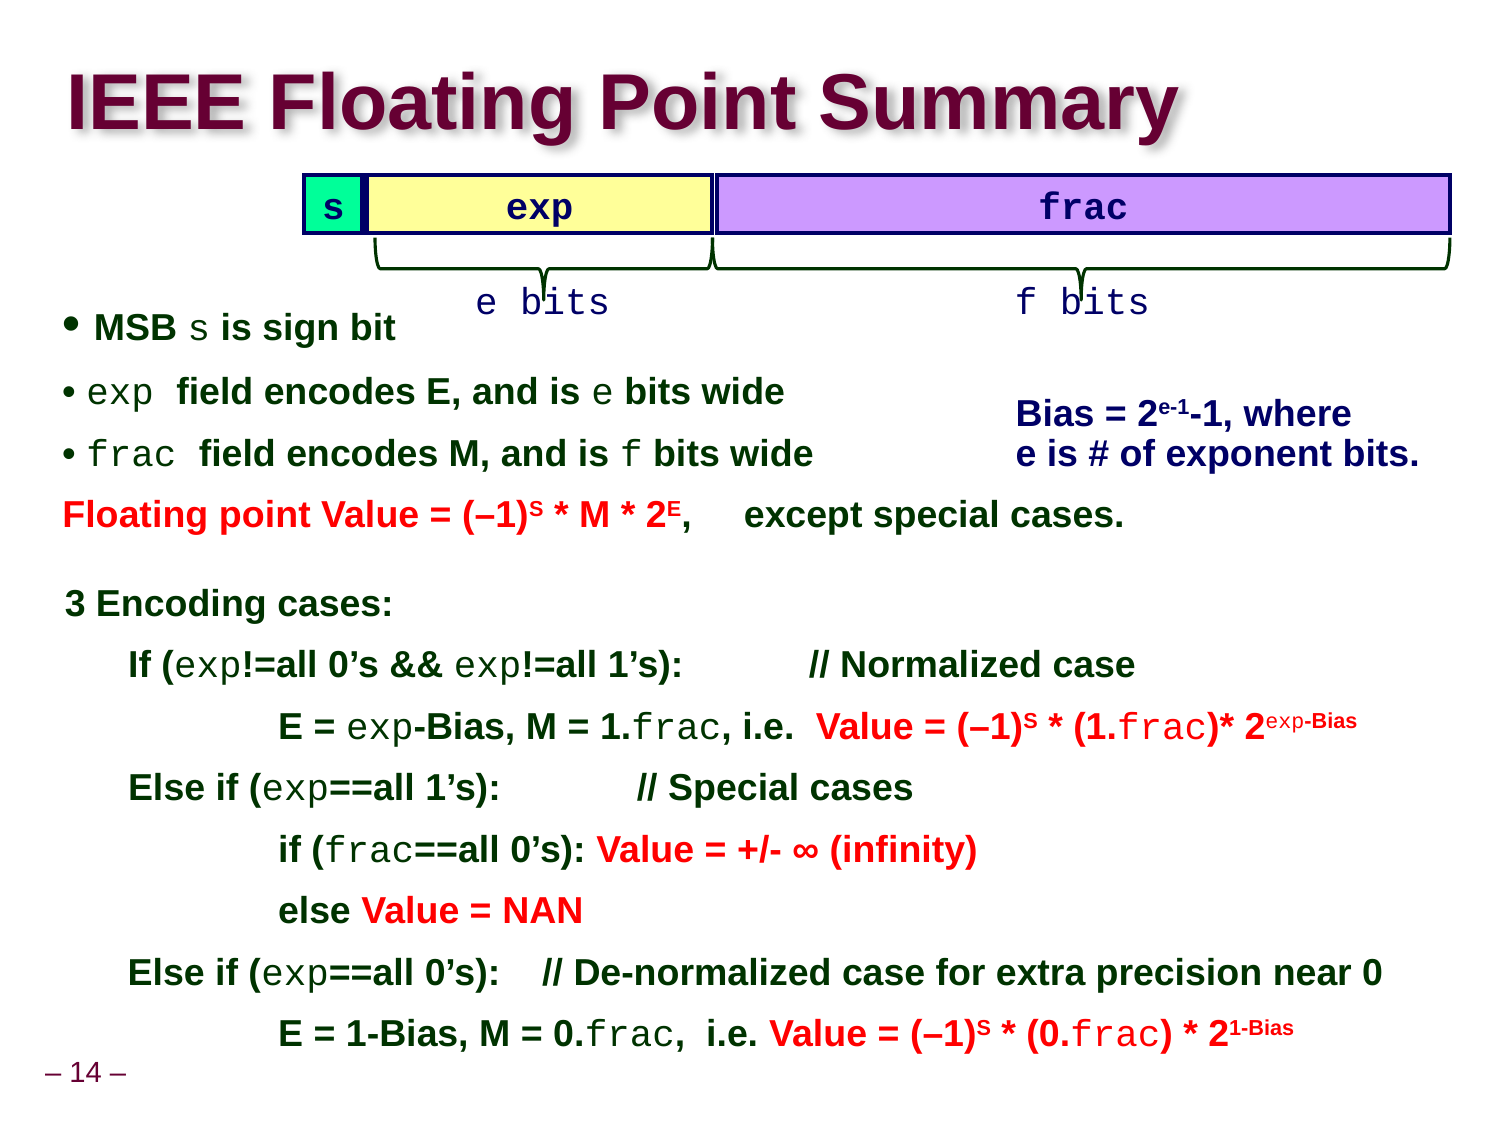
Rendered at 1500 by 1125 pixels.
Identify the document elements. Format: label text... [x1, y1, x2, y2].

text_box 3 Encoding cases: If (exp!=all 0’s && exp!=all 1’s): // Normalized case E = exp‐Bias, M = 1.frac, i.e. Value = (–1)S * (1.frac)* 2exp-Bias Else if (exp==all 1’s): // Special cases if (frac==all 0’s): Value = +/- ∞ (infinity) else Value = NAN Else if (exp==all 0’s): // De-normalized case for extra precision near 0 E = 1-Bias, M = 0.frac, i.e. Value = (–1)S * (0.frac) * 21-Bias [49, 575, 1413, 958]
text_box f bits [999, 275, 1165, 331]
text_box Bias = 2e-1‐1, where e is # of exponent bits. [1000, 386, 1436, 523]
title IEEE Floating Point Summary [66, 40, 1497, 169]
text_box e bits [460, 275, 625, 331]
text_box [712, 242, 1450, 275]
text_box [303, 174, 1451, 234]
text_box [375, 243, 712, 275]
list • MSB s is sign bit • exp field encodes E, and is e bits wide • frac field encodes M, and is f bits wide Floating point Value = (–1)S * M * 2E, except special cases. [47, 287, 1411, 575]
